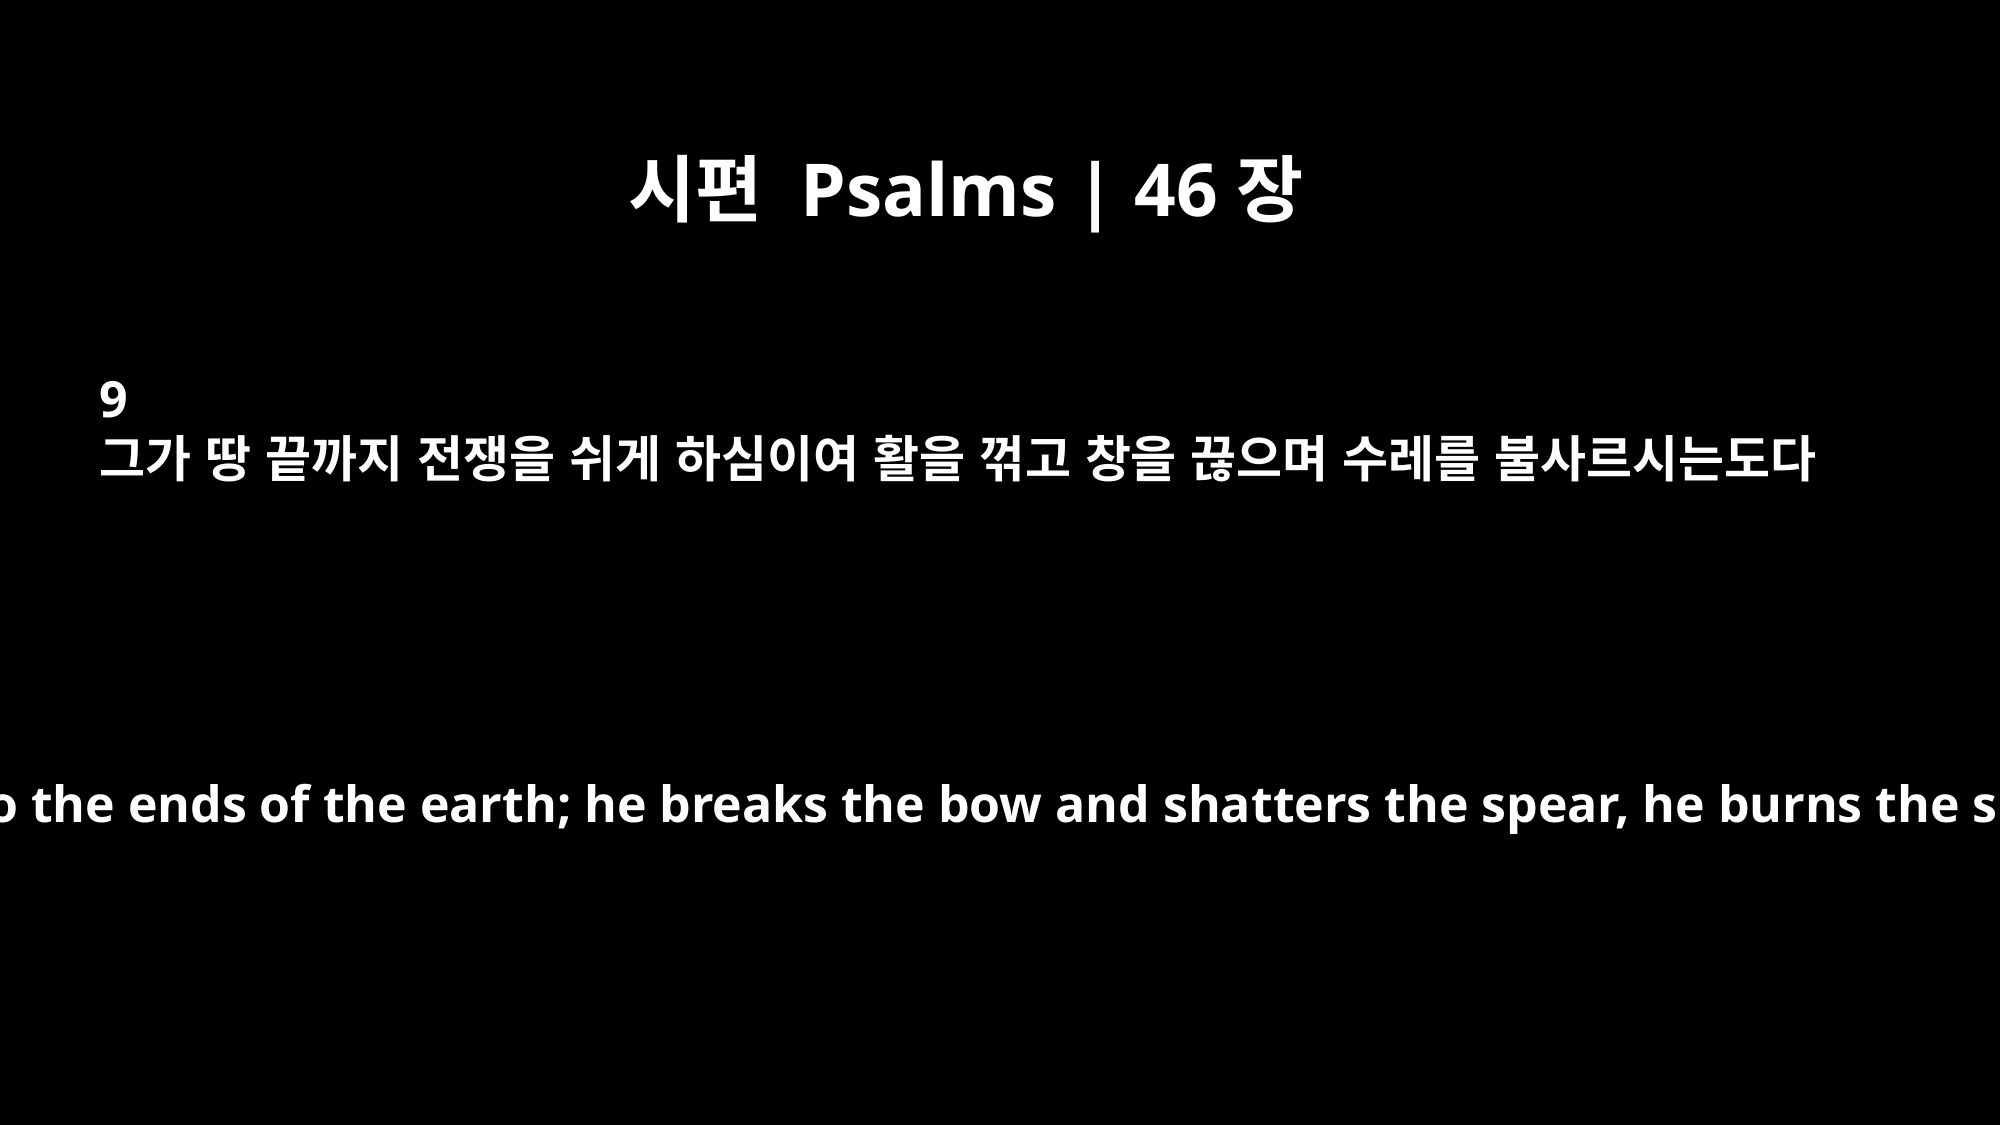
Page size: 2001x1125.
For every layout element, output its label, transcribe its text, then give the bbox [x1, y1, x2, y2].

text_box He makes wars cease to the ends of the earth; he breaks the bow and shatters the spear, he burns the shields with fire. [0, 764, 2000, 840]
text_box 시편 Psalms | 46장 [613, 136, 1319, 239]
text_box 9 그가 땅 끝까지 전쟁을 쉬게 하심이여 활을 꺾고 창을 끊으며 수레를 불사르시는도다 [84, 359, 1833, 495]
